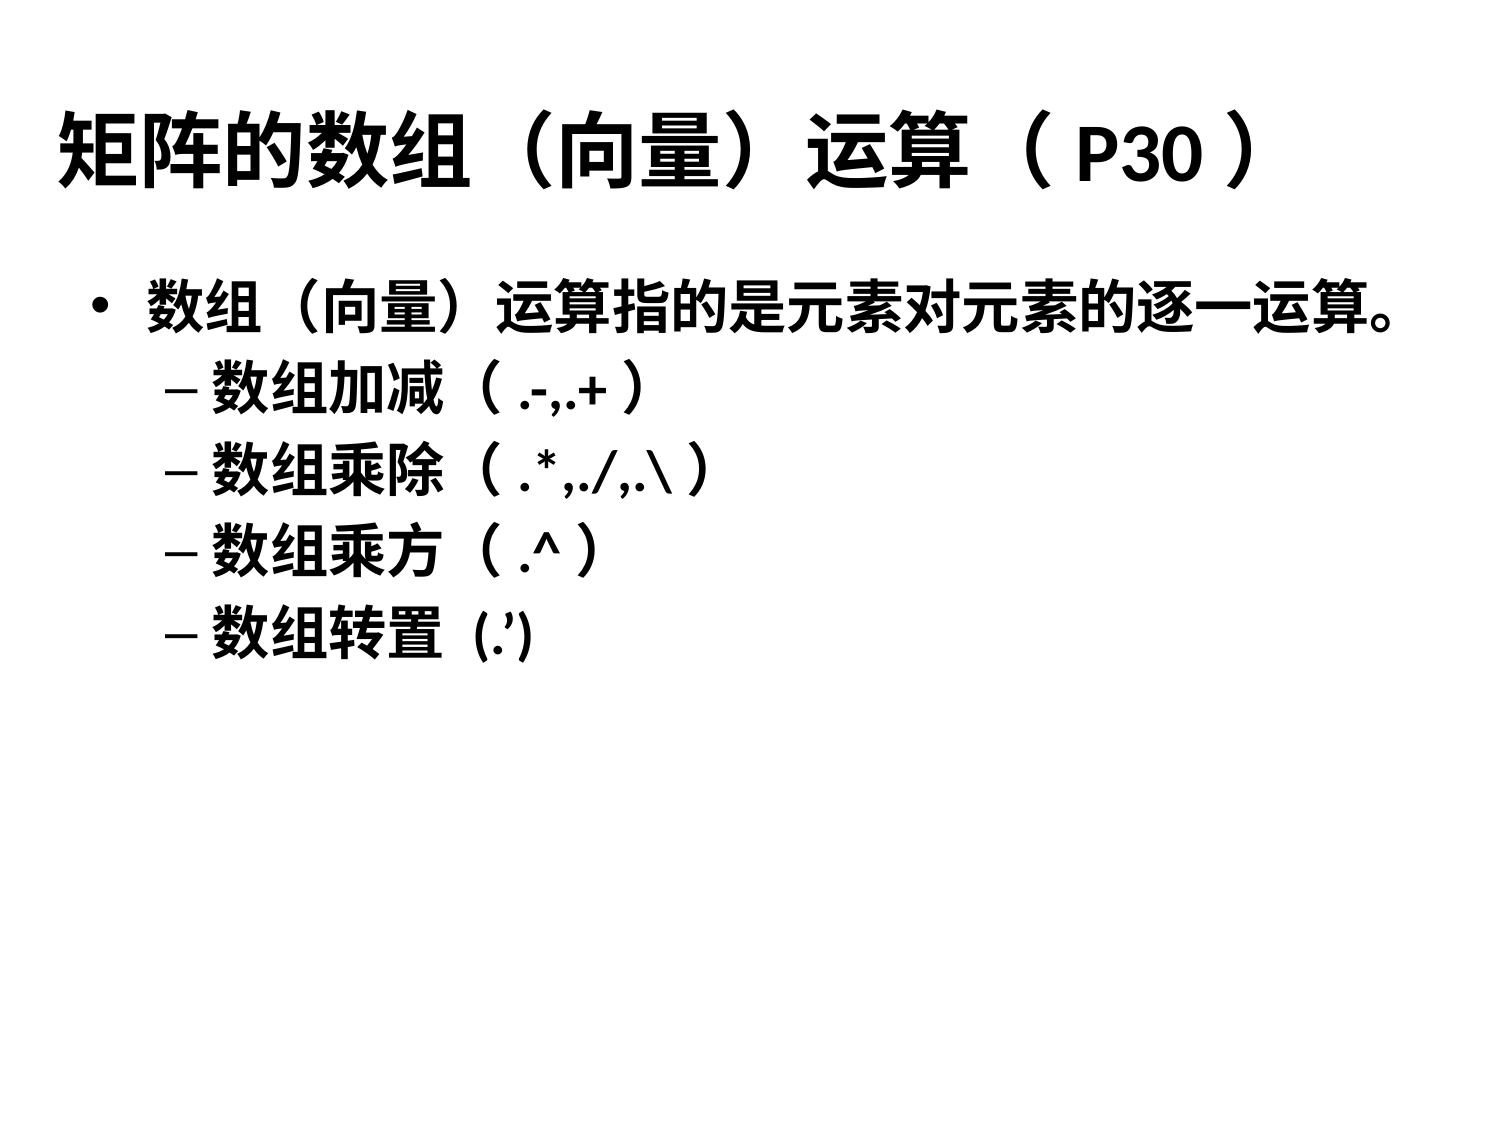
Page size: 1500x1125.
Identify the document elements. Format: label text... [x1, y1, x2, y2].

title 矩阵的数组（向量）运算（P30） [41, 30, 1353, 266]
list 数组（向量）运算指的是元素对元素的逐一运算。 数组加减（.-,.+） 数组乘除（.*,./,.\） 数组乘方（.^） 数组转置 (.’) [75, 262, 1425, 764]
